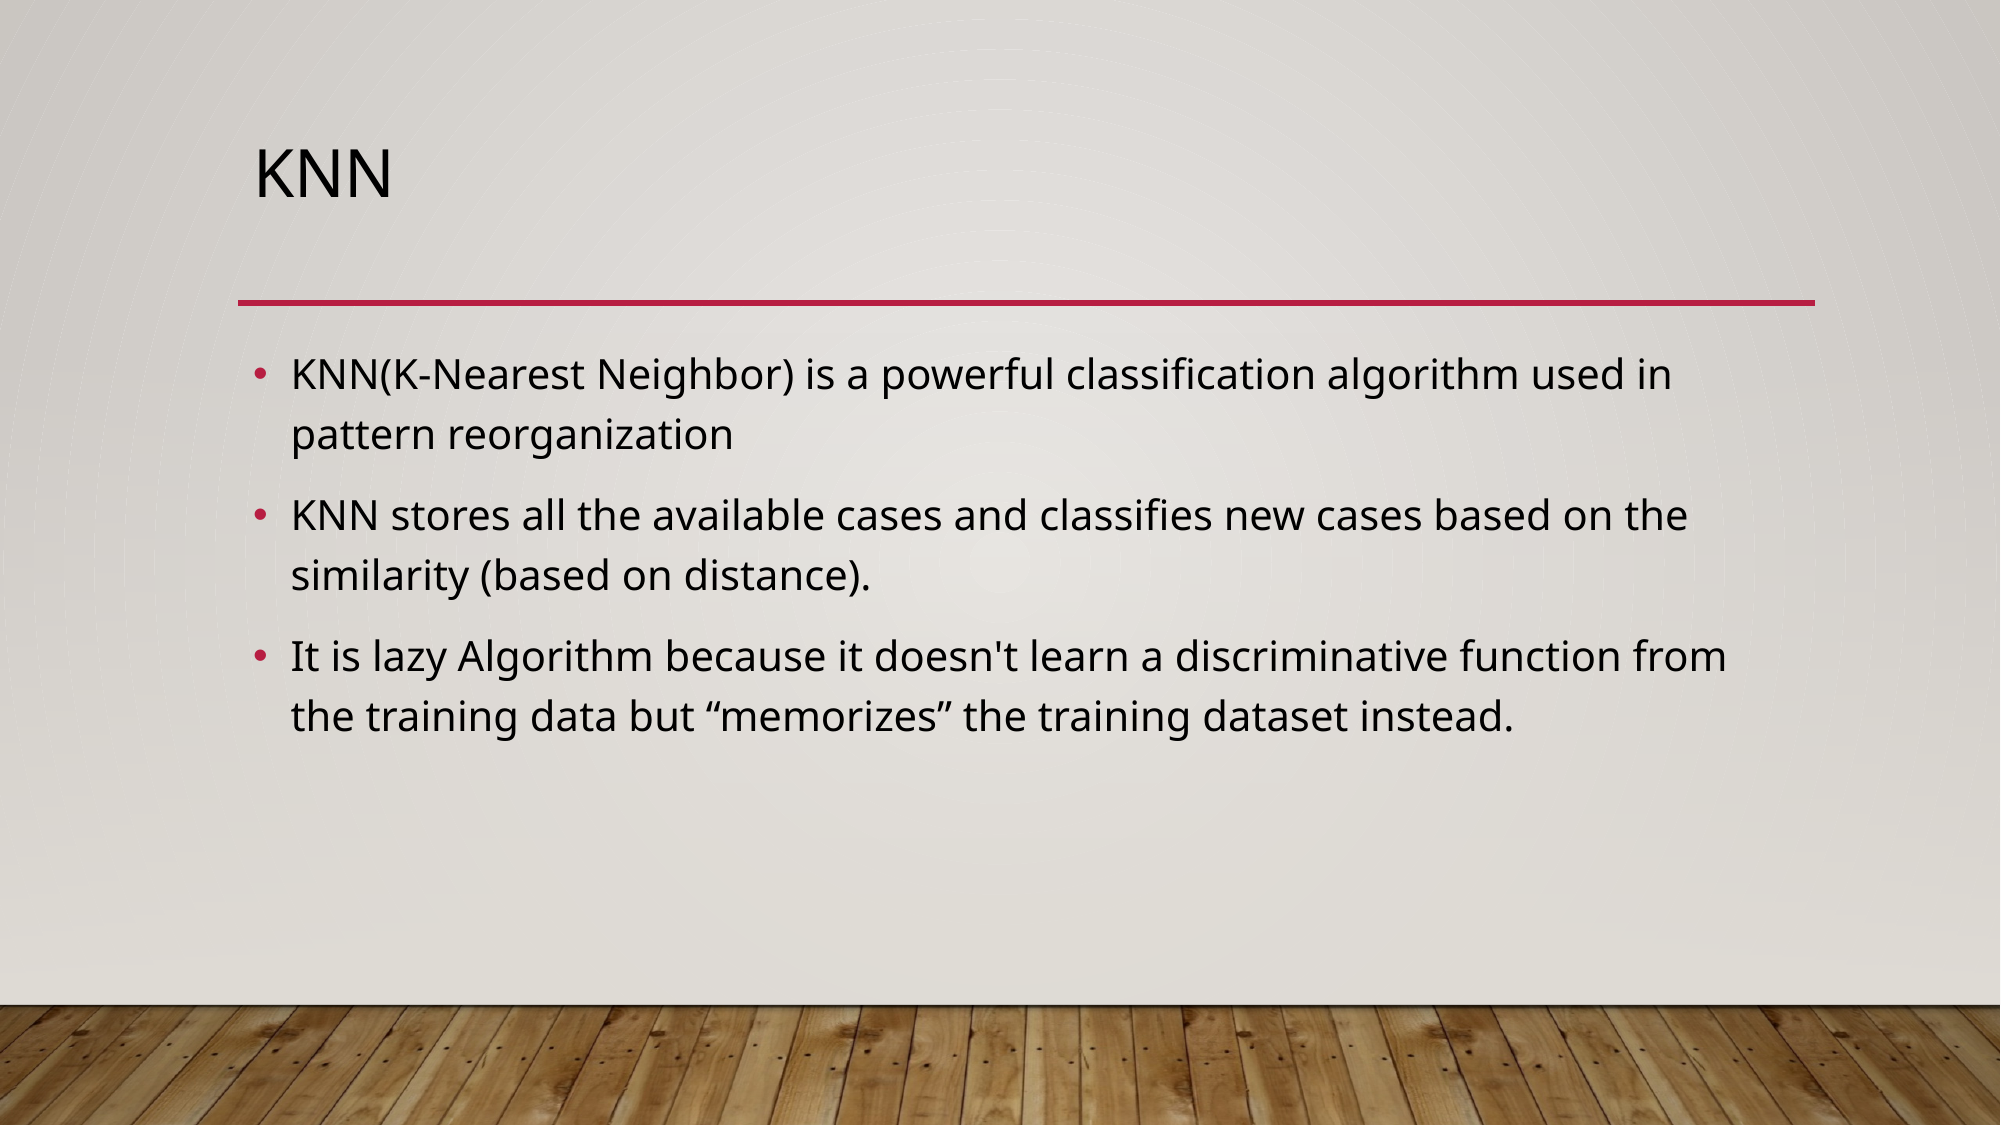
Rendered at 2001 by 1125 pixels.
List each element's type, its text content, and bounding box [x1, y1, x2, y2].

list KNN(K-Nearest Neighbor) is a powerful classification algorithm used in pattern reorganization KNN stores all the available cases and classifies new cases based on the similarity (based on distance). It is lazy Algorithm because it doesn't learn a discriminative function from the training data but “memorizes” the training dataset instead. [238, 330, 1814, 897]
title KNN [238, 131, 1814, 305]
picture [0, 1005, 2000, 1125]
